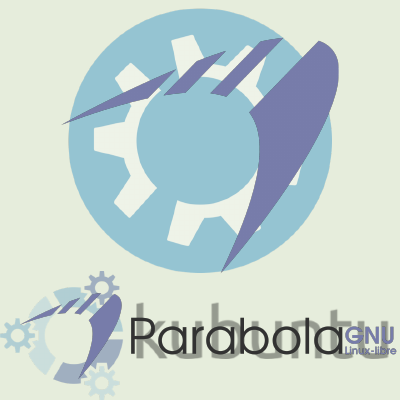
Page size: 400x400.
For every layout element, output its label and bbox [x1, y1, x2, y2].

text_box [0, 0, 400, 400]
